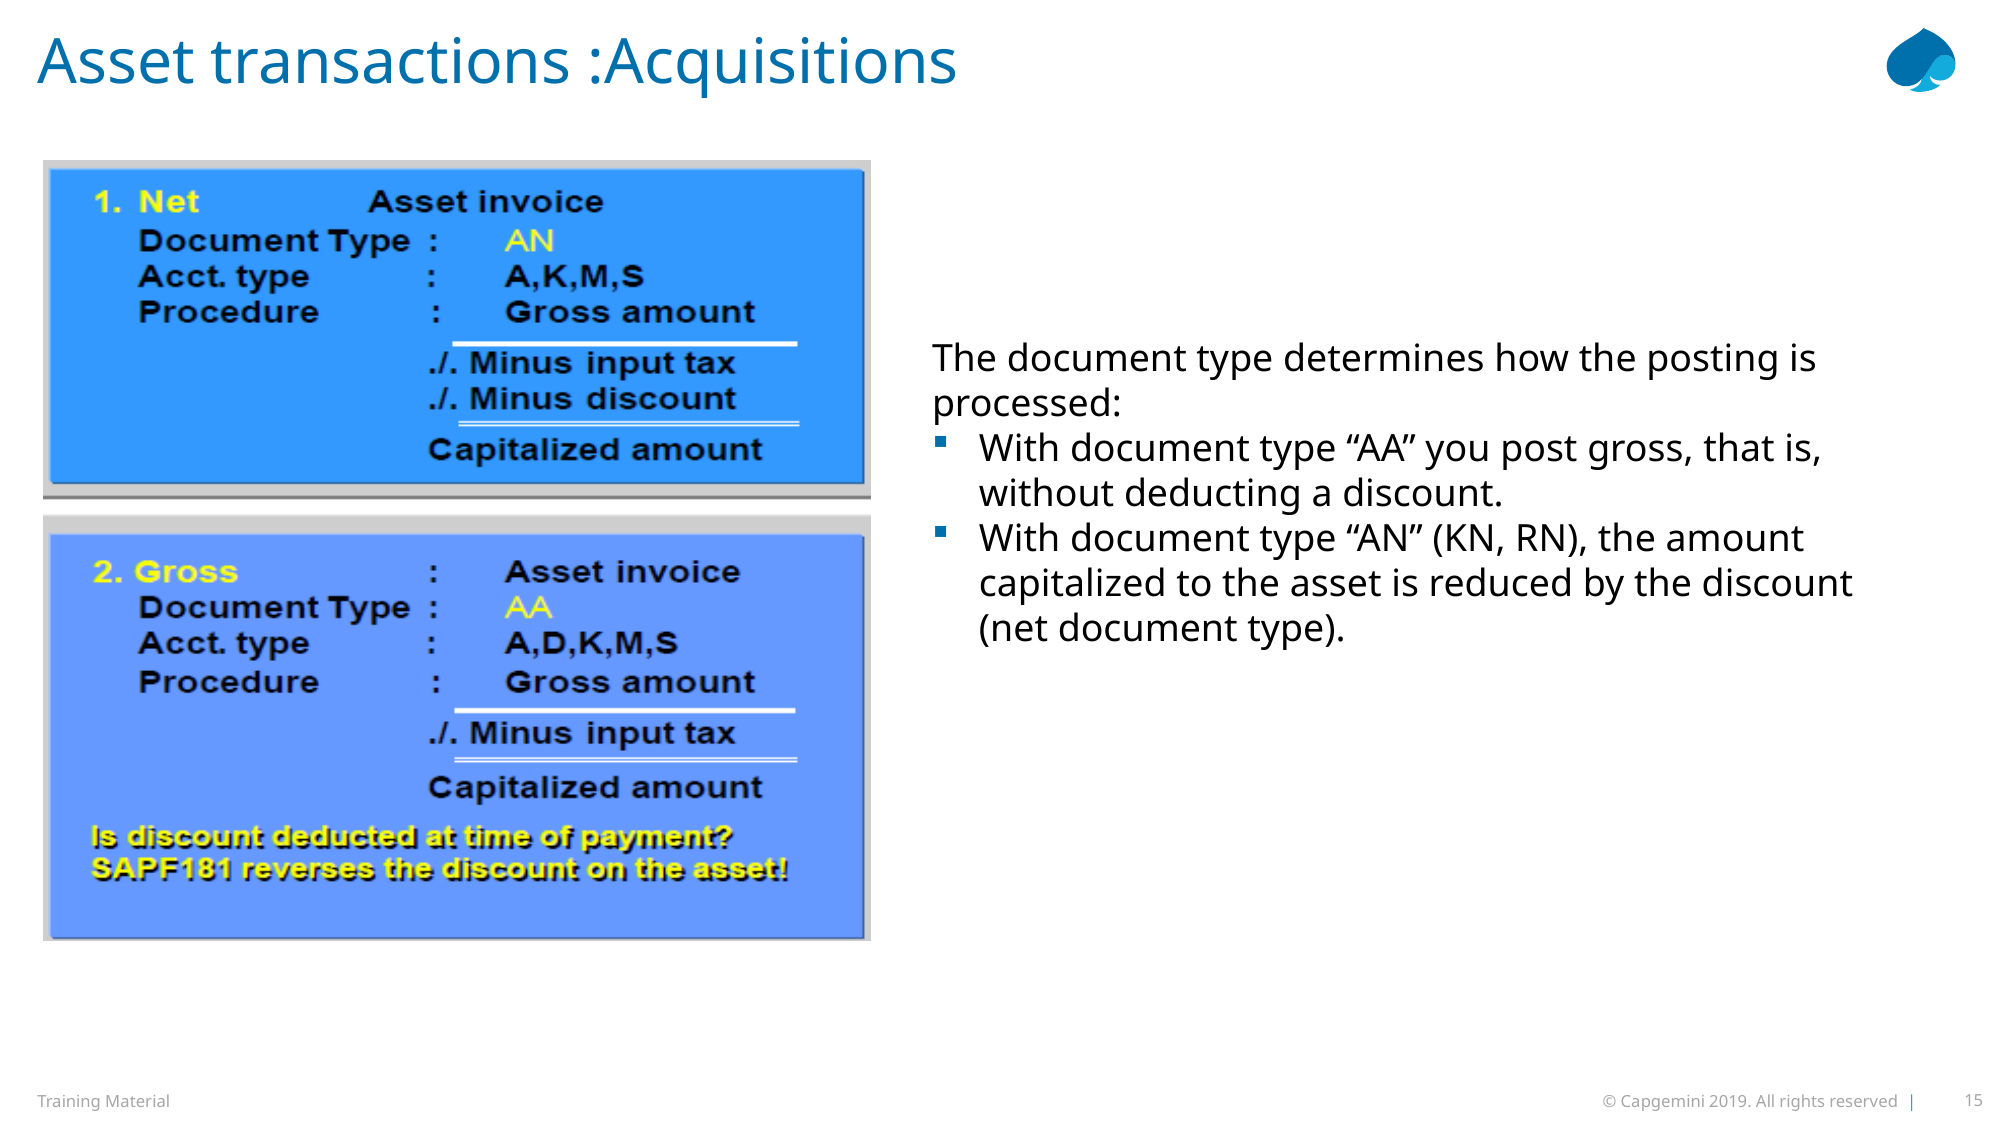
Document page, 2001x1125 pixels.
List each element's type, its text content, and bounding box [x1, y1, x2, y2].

title Asset transactions :Acquisitions [37, 0, 1863, 119]
list The document type determines how the posting is processed: With document type “AA” you post gross, that is, without deducting a discount. With document type “AN” (KN, RN), the amount capitalized to the asset is reduced by the discount (net document type). [917, 326, 1910, 681]
picture [43, 160, 871, 941]
